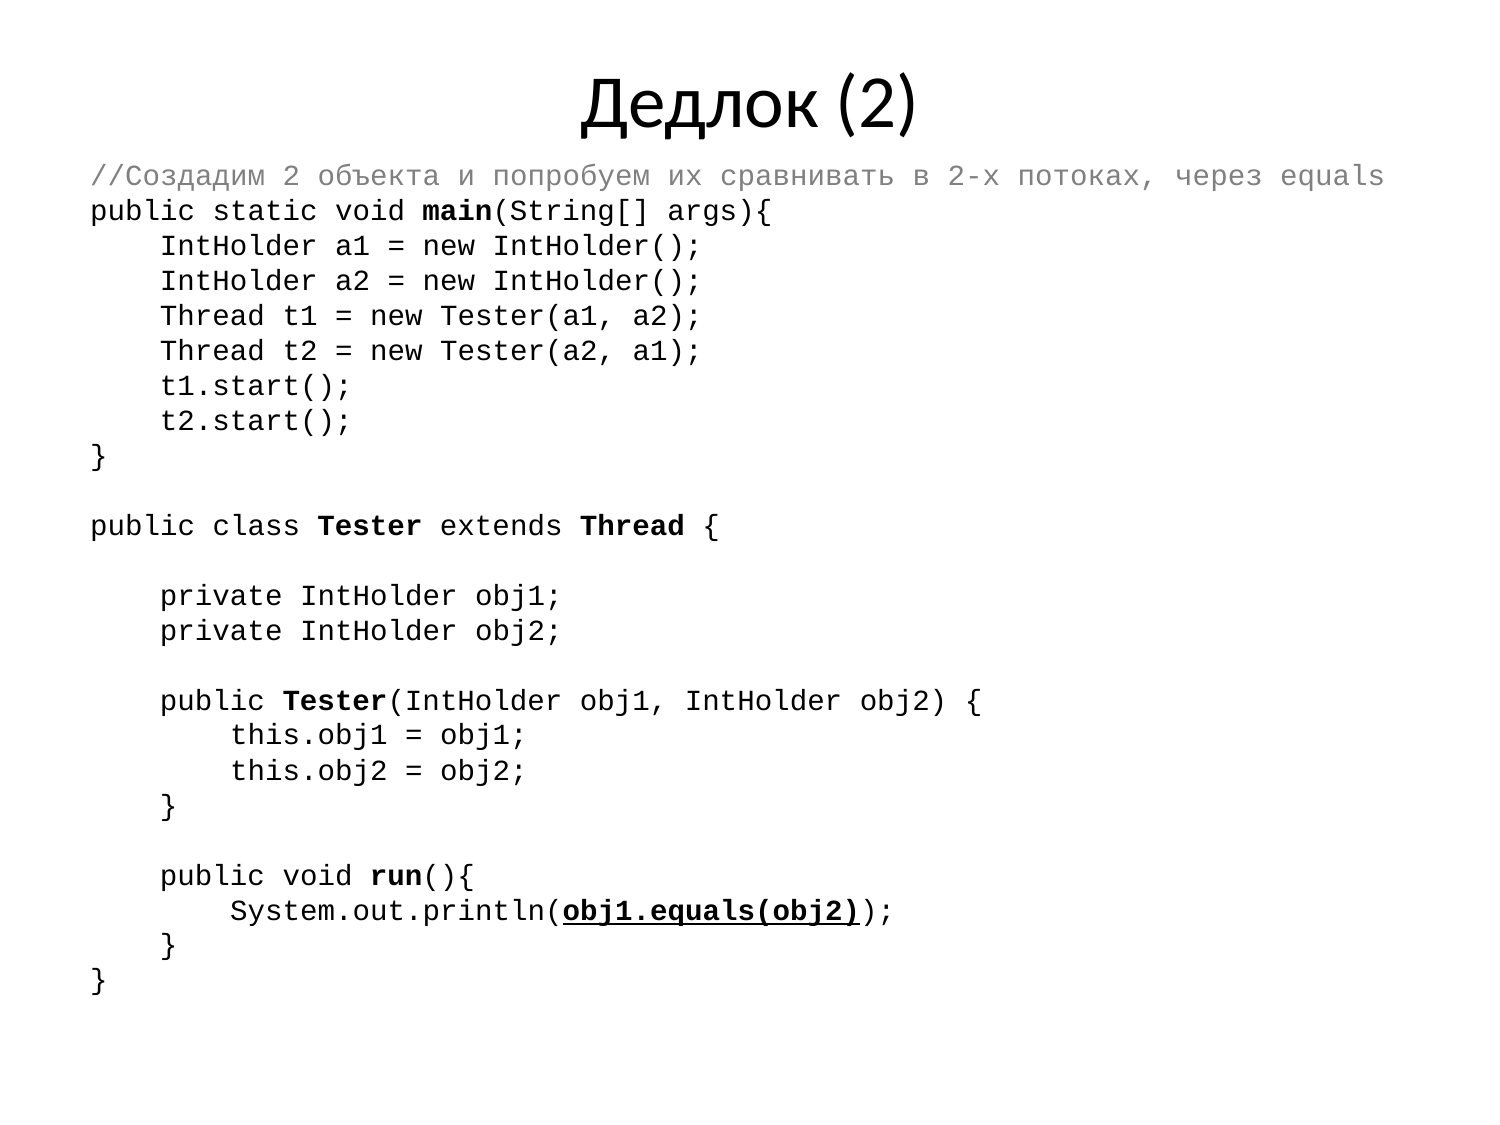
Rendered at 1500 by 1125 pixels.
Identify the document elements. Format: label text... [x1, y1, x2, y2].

list //Создадим 2 объекта и попробуем их сравнивать в 2-х потоках, через equals public static void main(String[] args){ IntHolder a1 = new IntHolder(); IntHolder a2 = new IntHolder(); Thread t1 = new Tester(a1, a2); Thread t2 = new Tester(a2, a1); t1.start(); t2.start(); } public class Tester extends Thread { private IntHolder obj1; private IntHolder obj2; public Tester(IntHolder obj1, IntHolder obj2) { this.obj1 = obj1; this.obj2 = obj2; } public void run(){ System.out.println(obj1.equals(obj2)); } } [75, 149, 1425, 1059]
title Дедлок (2) [75, 45, 1425, 149]
